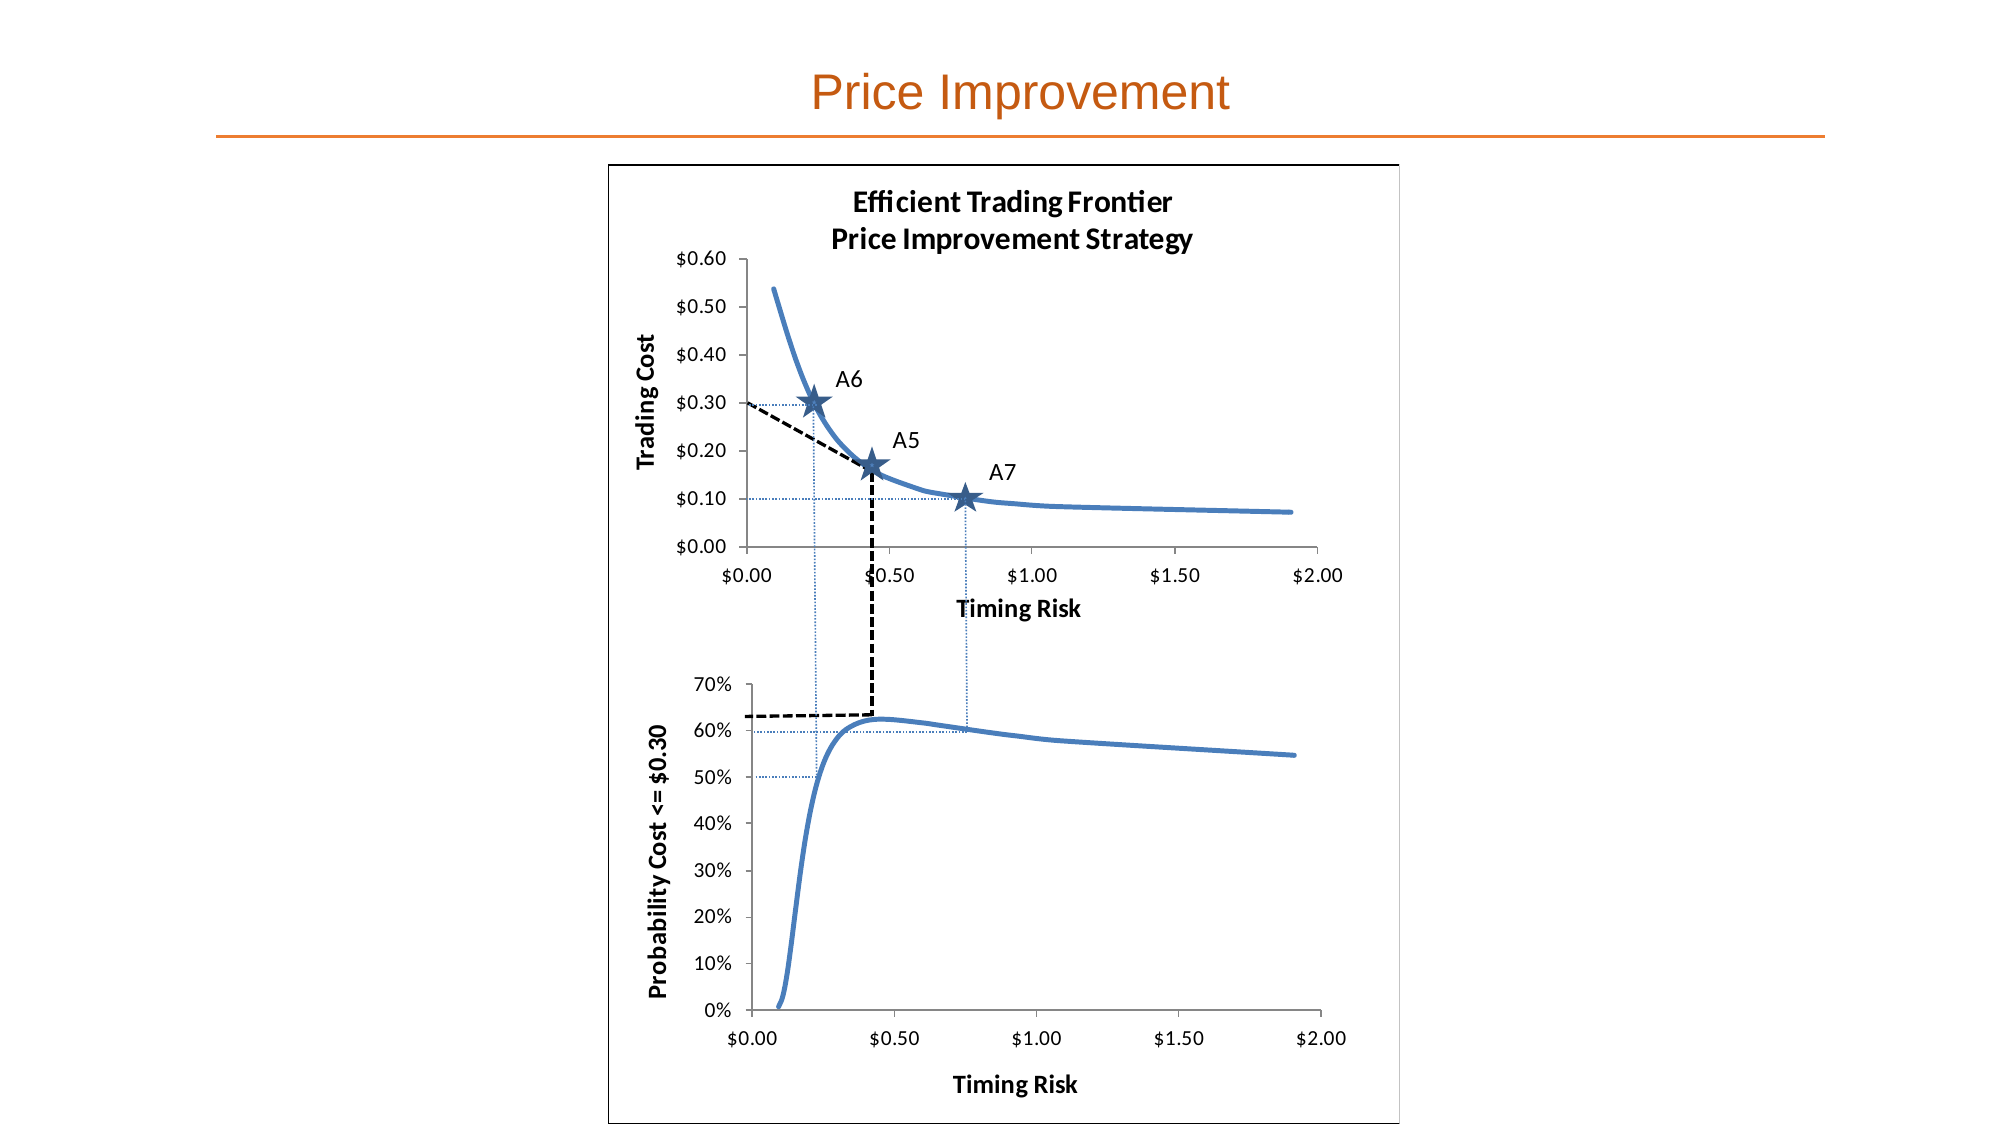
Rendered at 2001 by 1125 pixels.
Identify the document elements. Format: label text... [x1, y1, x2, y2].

title Price Improvement [216, 50, 1825, 135]
picture [607, 164, 1401, 1125]
